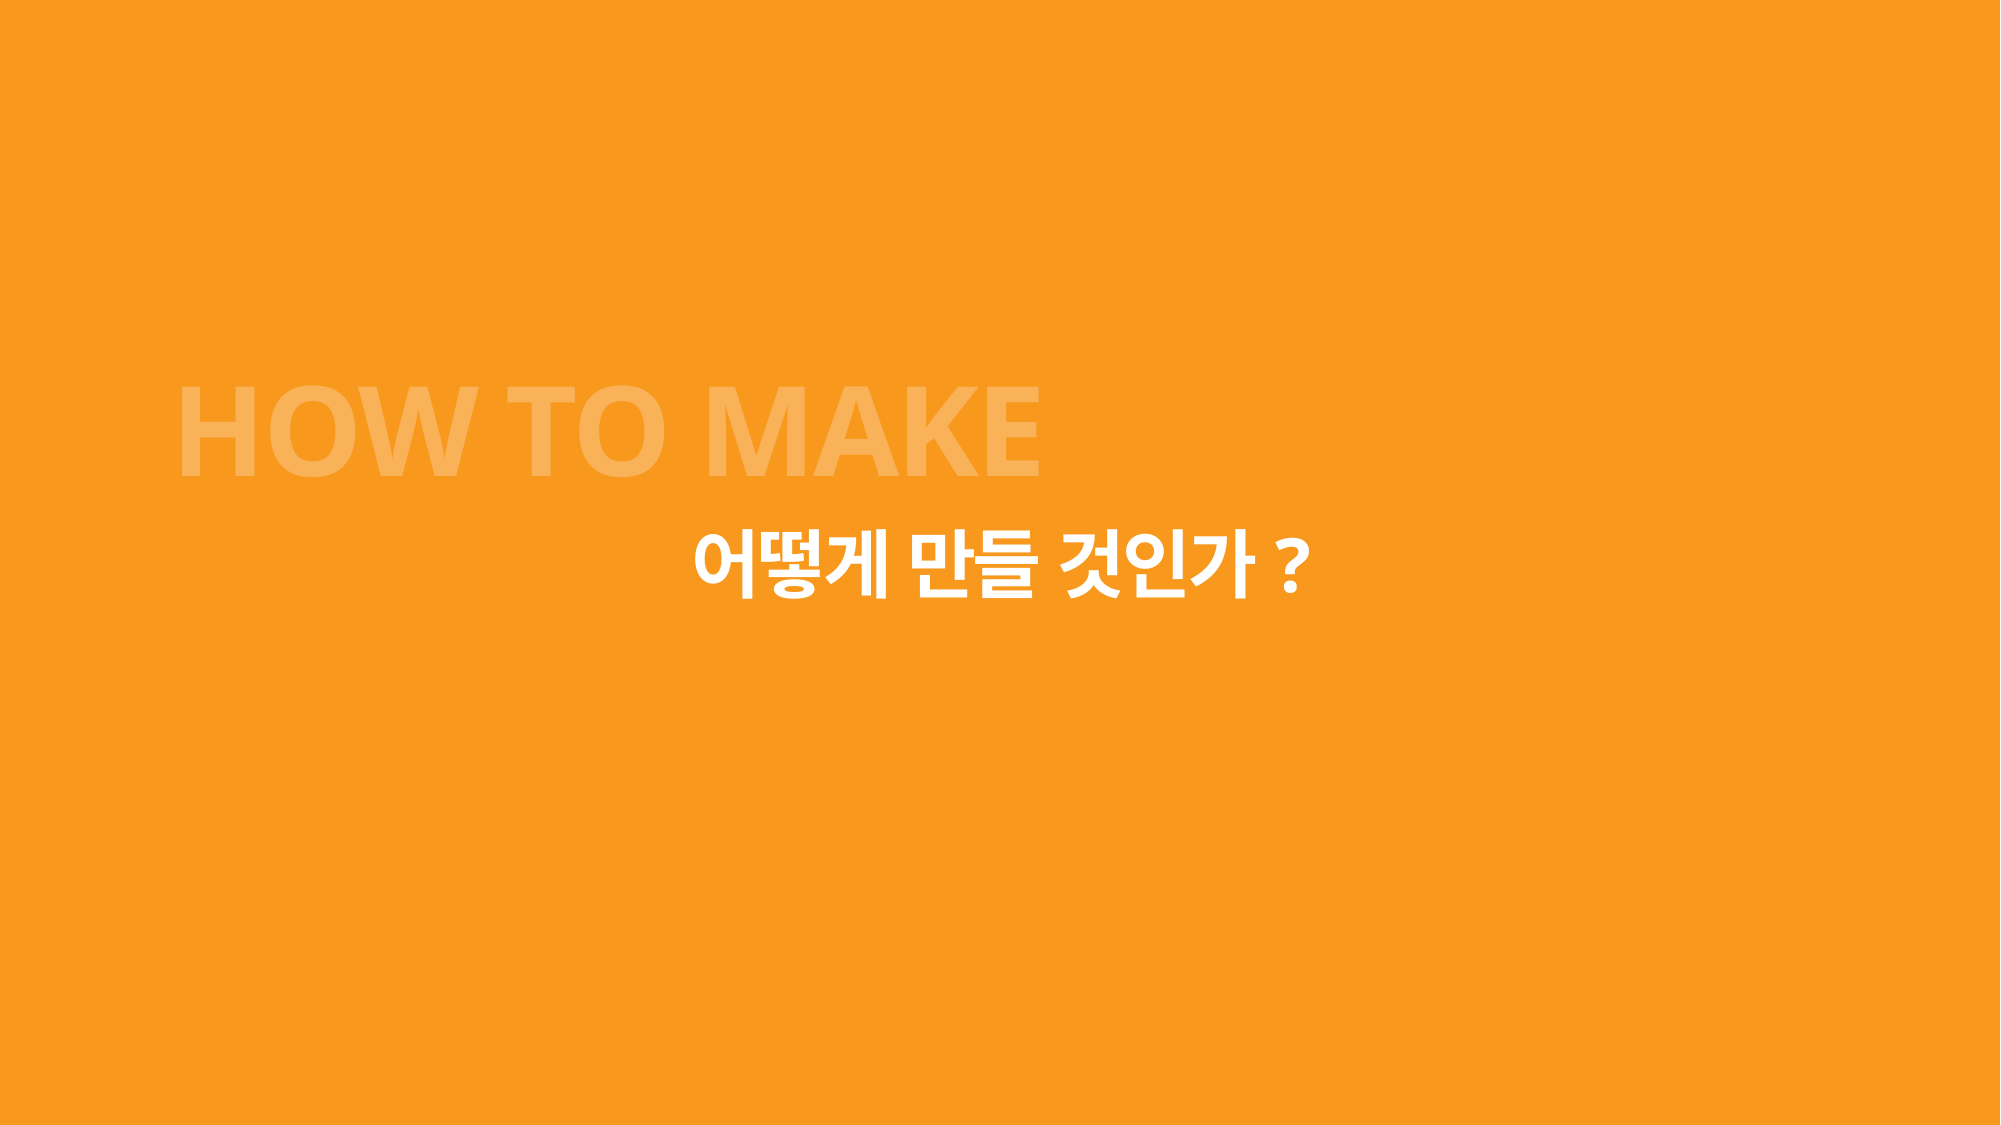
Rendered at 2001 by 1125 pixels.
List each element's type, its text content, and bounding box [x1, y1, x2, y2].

text_box 어떻게 만들 것인가? [521, 509, 1482, 615]
text_box HOW TO MAKE [128, 343, 1089, 509]
